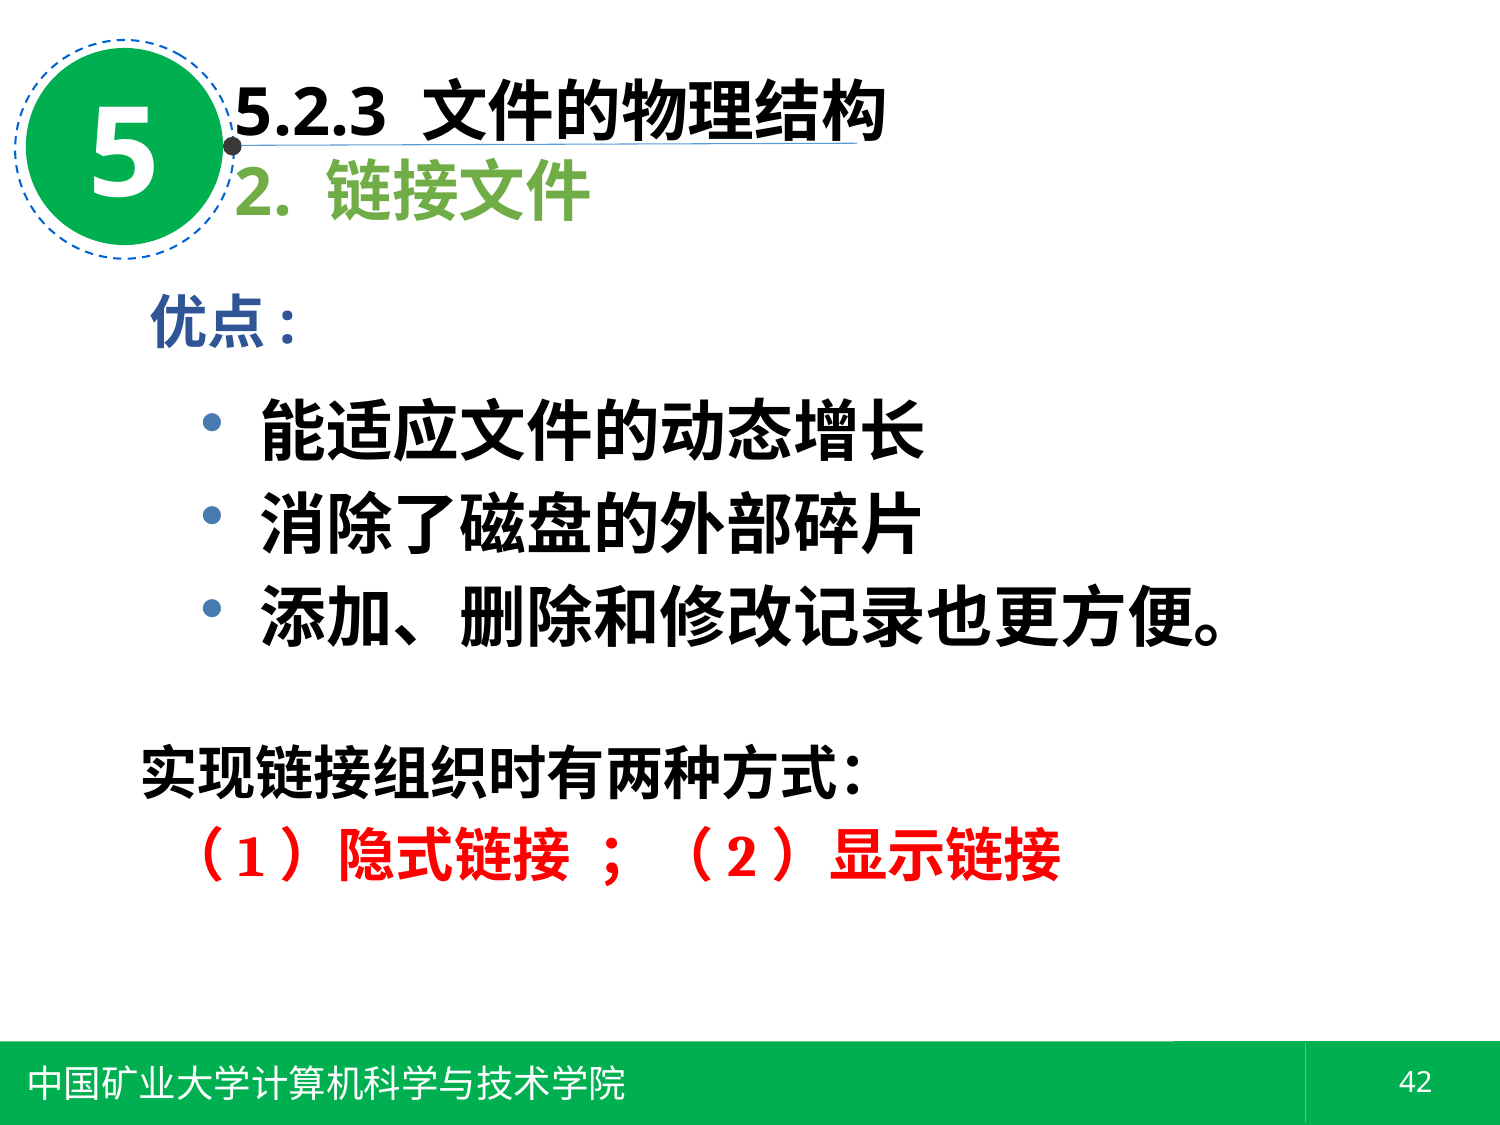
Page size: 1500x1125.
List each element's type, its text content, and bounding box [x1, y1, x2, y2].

text_box [14, 38, 220, 260]
text_box 5.2.3 文件的物理结构 2. 链接文件 [220, 61, 1399, 236]
text_box 实现链接组织时有两种方式： （1）隐式链接 ；（2）显示链接 [124, 728, 1313, 896]
text_box 5 [24, 46, 225, 247]
text_box 优点: [134, 277, 312, 363]
text_box 能适应文件的动态增长 消除了磁盘的外部碎片 添加、删除和修改记录也更方便。 [188, 380, 1411, 663]
